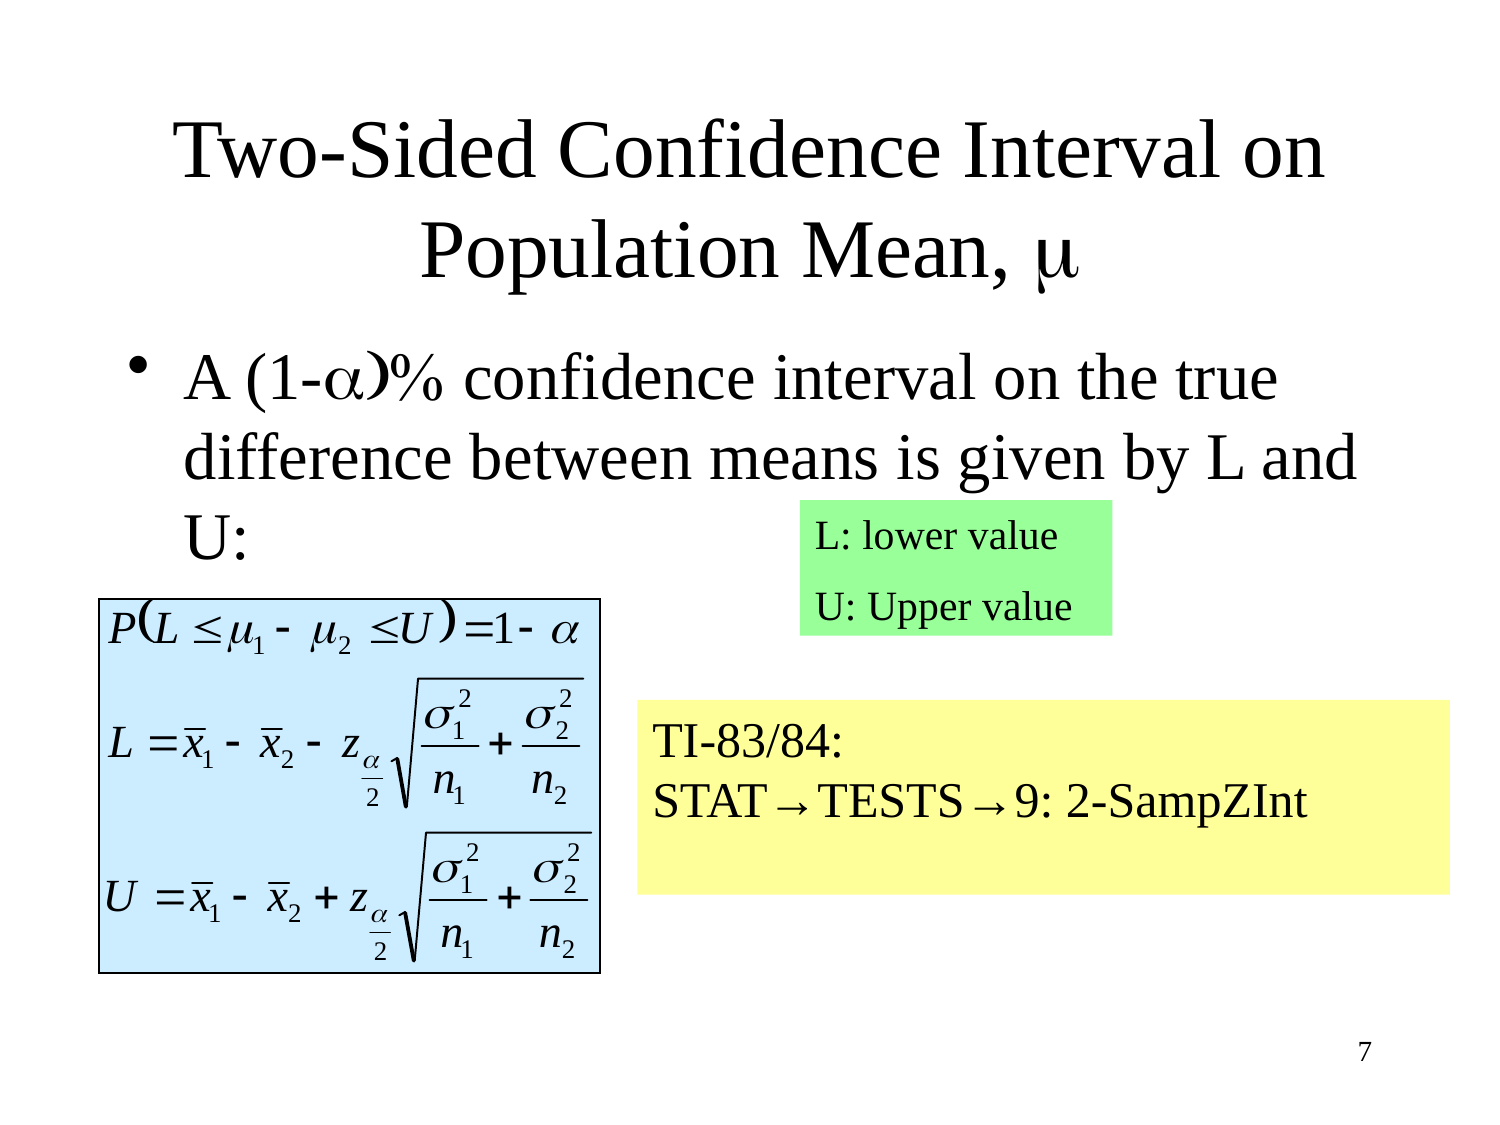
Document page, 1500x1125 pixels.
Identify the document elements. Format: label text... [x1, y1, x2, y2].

list A (1-a)% confidence interval on the true difference between means is given by L and U: [112, 324, 1388, 1000]
title Two-Sided Confidence Interval on Population Mean, m [112, 99, 1388, 288]
text_box TI-83/84: STAT→TESTS→9: 2-SampZInt [637, 699, 1450, 895]
text_box L: lower value U: Upper value [799, 500, 1113, 636]
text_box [99, 599, 600, 973]
slide_number 7 [1074, 1024, 1388, 1101]
